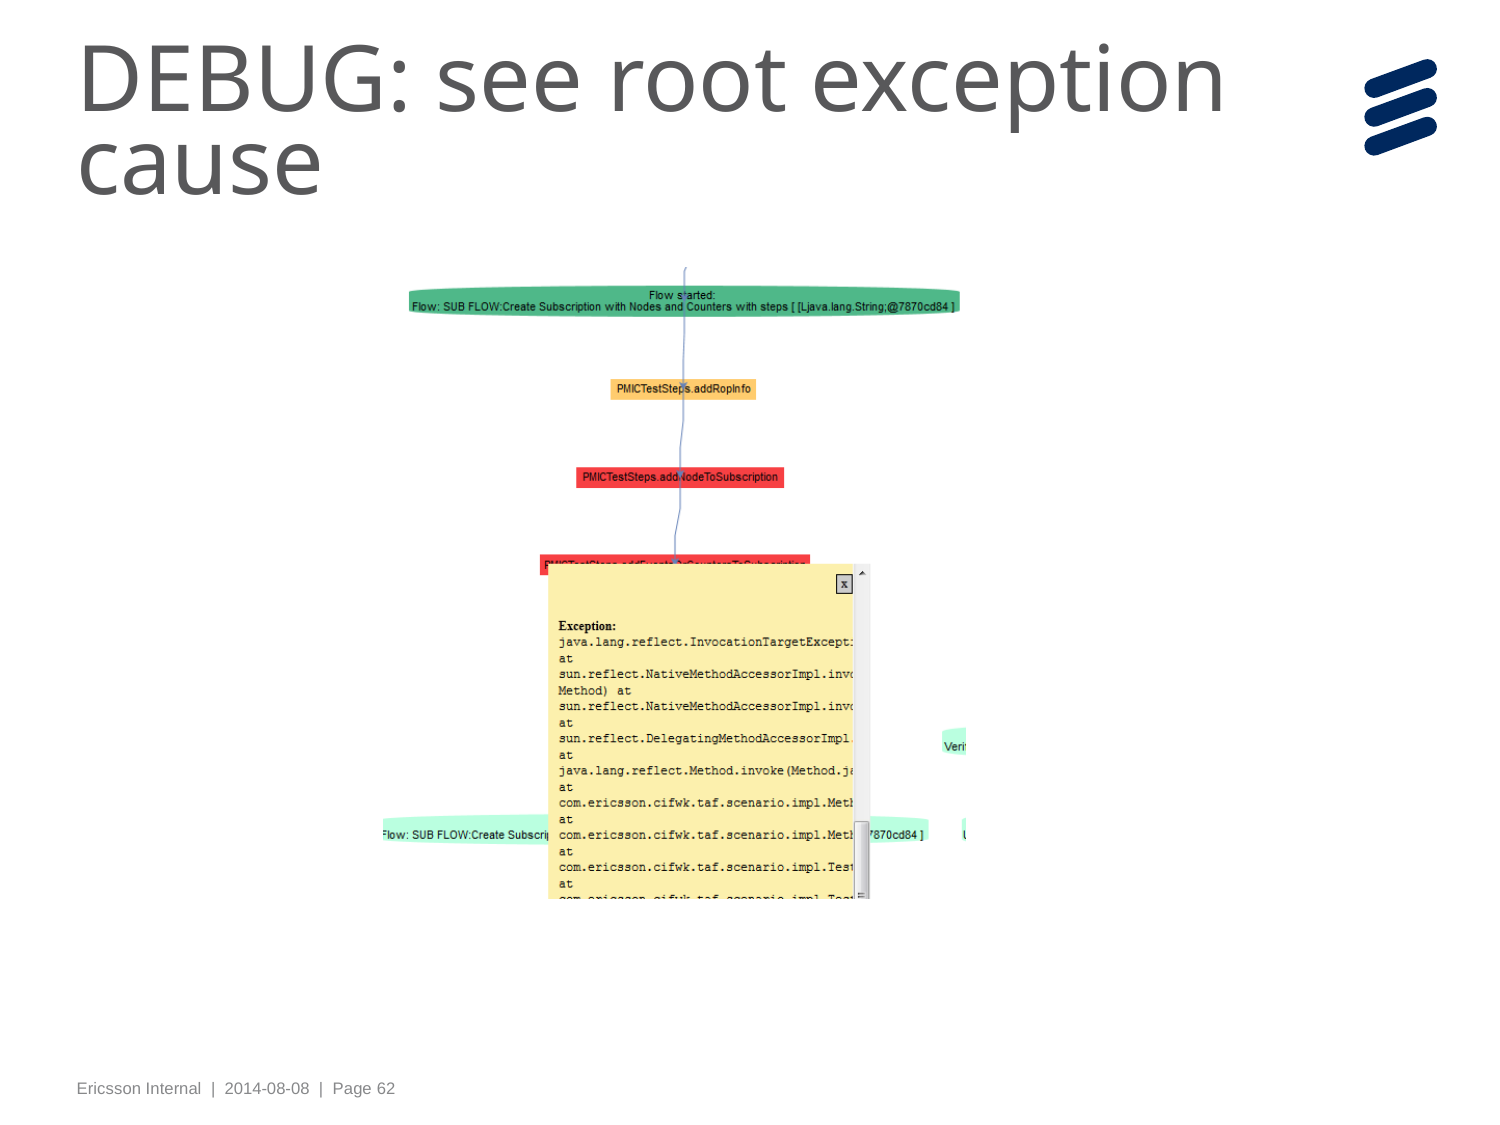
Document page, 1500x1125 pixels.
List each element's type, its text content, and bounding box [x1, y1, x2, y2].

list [383, 266, 967, 900]
title DEBUG: see root exception cause [64, 39, 1294, 218]
